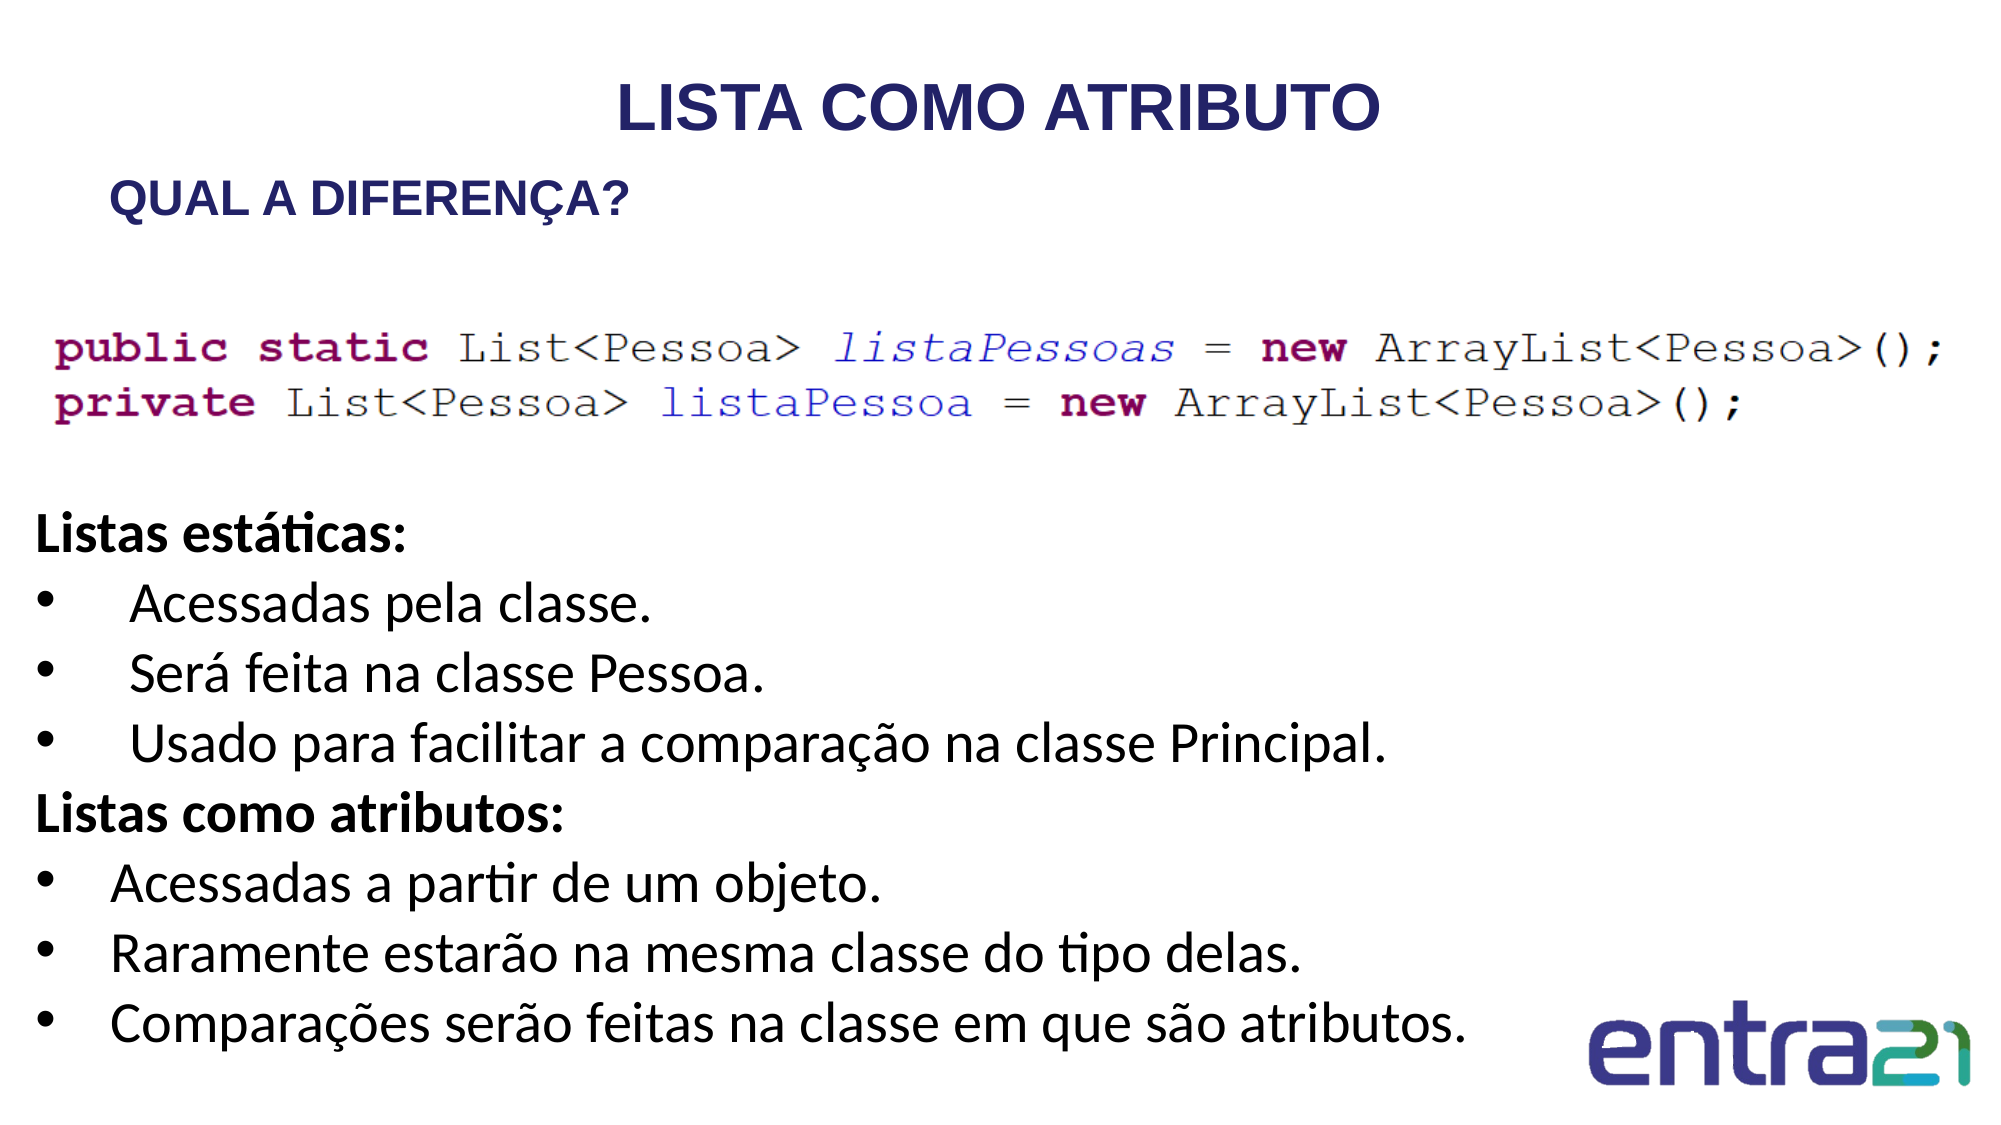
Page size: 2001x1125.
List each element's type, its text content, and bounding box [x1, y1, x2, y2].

picture [20, 301, 1980, 446]
picture [1587, 997, 1979, 1125]
text_box Listas estáticas: Acessadas pela classe. Será feita na classe Pessoa. Usado para facilitar a comparação na classe Principal. Listas como atributos: Acessadas a partir de um objeto. Raramente estarão na mesma classe do tipo delas. Comparações serão feitas na classe em que são atributos. [20, 486, 1970, 1061]
text_box Qual a diferença? [63, 117, 677, 274]
text_box Lista como atributo [249, 11, 1750, 196]
